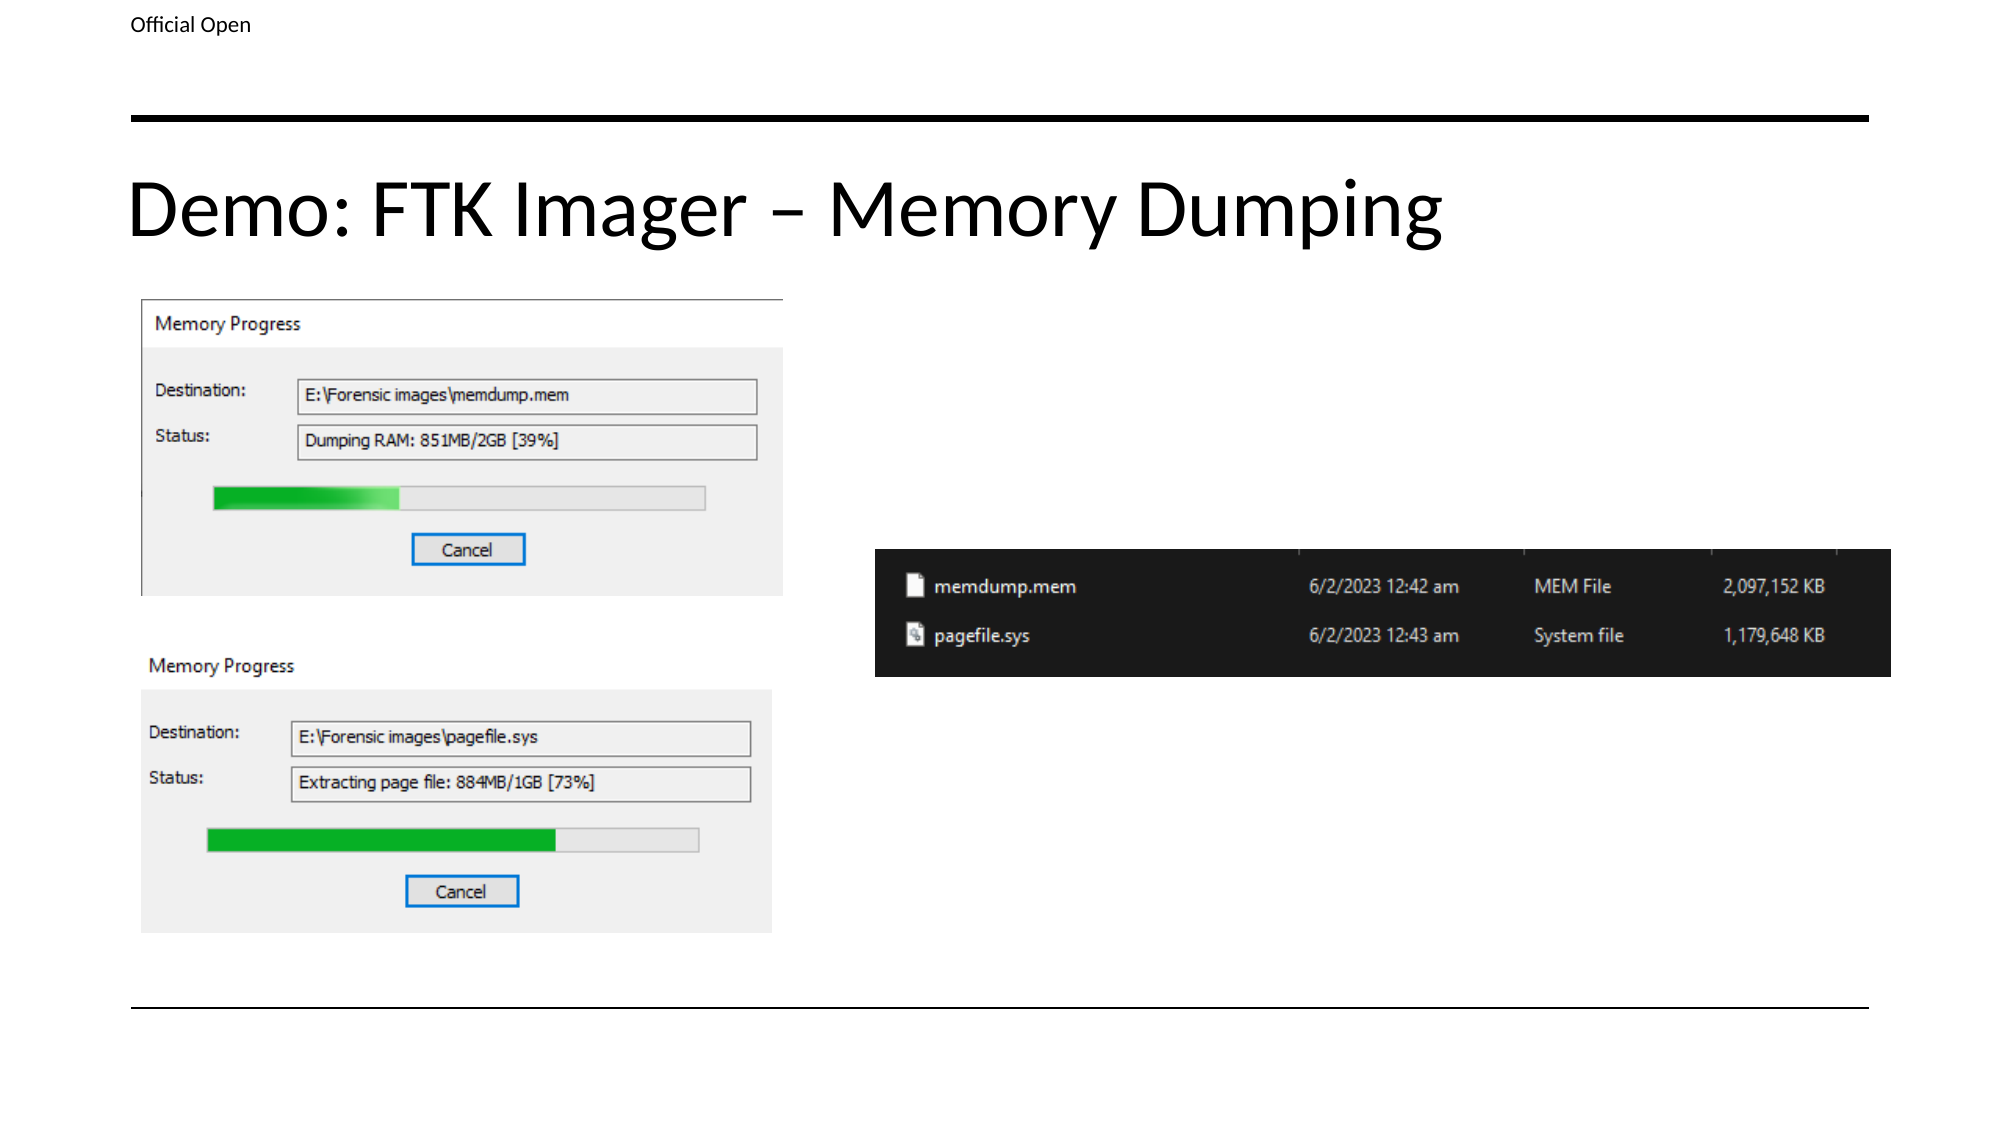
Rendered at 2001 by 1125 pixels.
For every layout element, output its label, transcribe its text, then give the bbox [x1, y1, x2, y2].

picture [141, 649, 772, 934]
picture [874, 549, 1891, 677]
title Demo: FTK Imager – Memory Dumping [127, 153, 1765, 258]
picture [141, 299, 783, 596]
